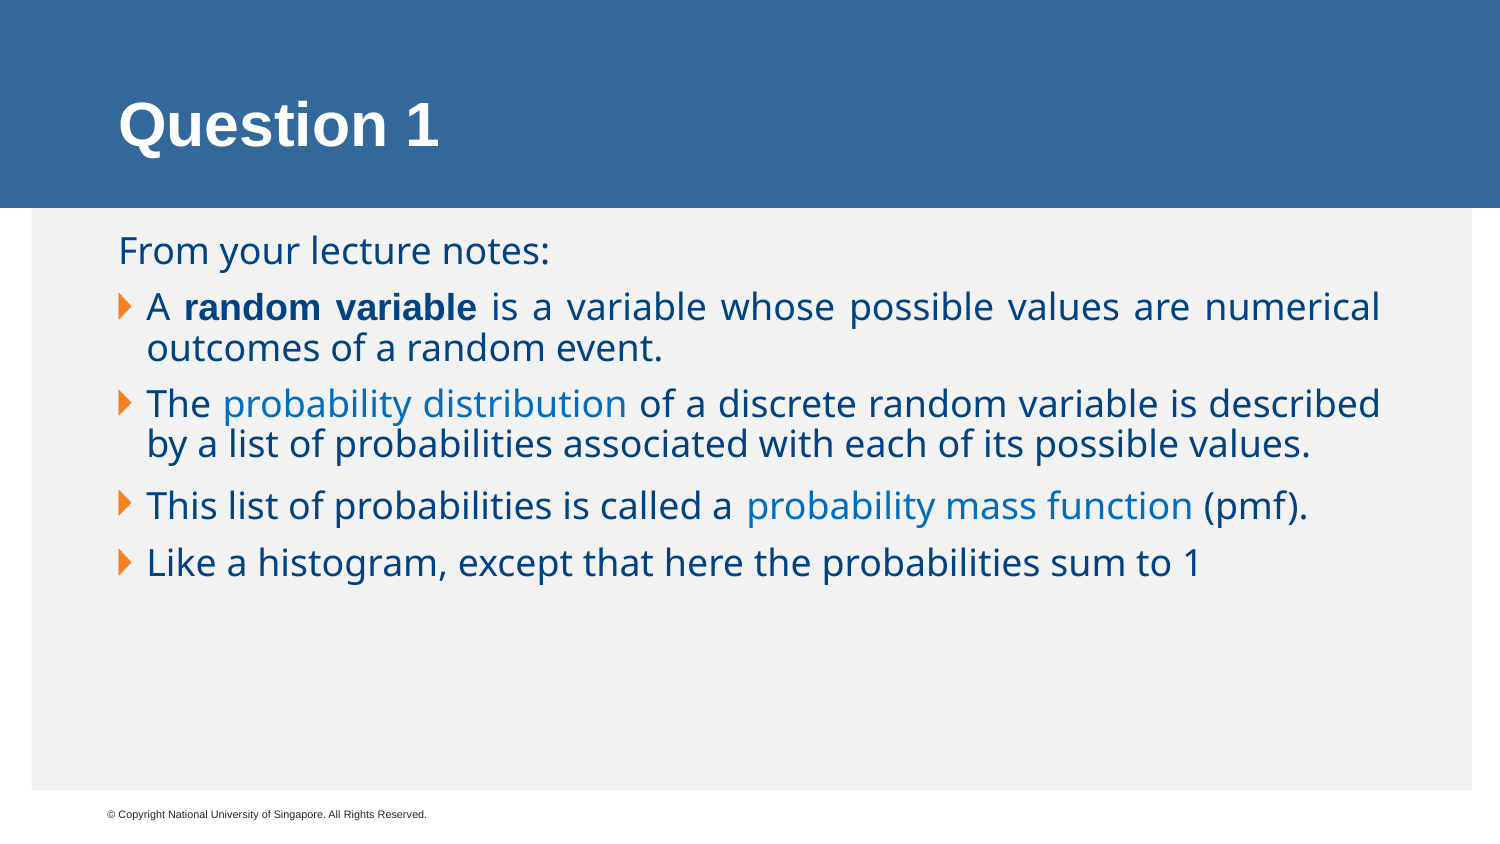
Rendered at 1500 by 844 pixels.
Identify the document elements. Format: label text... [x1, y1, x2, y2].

picture [118, 489, 132, 516]
picture [118, 389, 132, 416]
title Question 1 [103, 44, 1397, 208]
list From your lecture notes: A random variable is a variable whose possible values are numerical outcomes of a random event. The probability distribution of a discrete random variable is described by a list of probabilities associated with each of its possible values. This list of probabilities is called a probability mass function (pmf). Like a histogram, except that here the probabilities sum to 1 [103, 224, 1397, 713]
picture [118, 292, 132, 320]
picture [118, 548, 132, 576]
